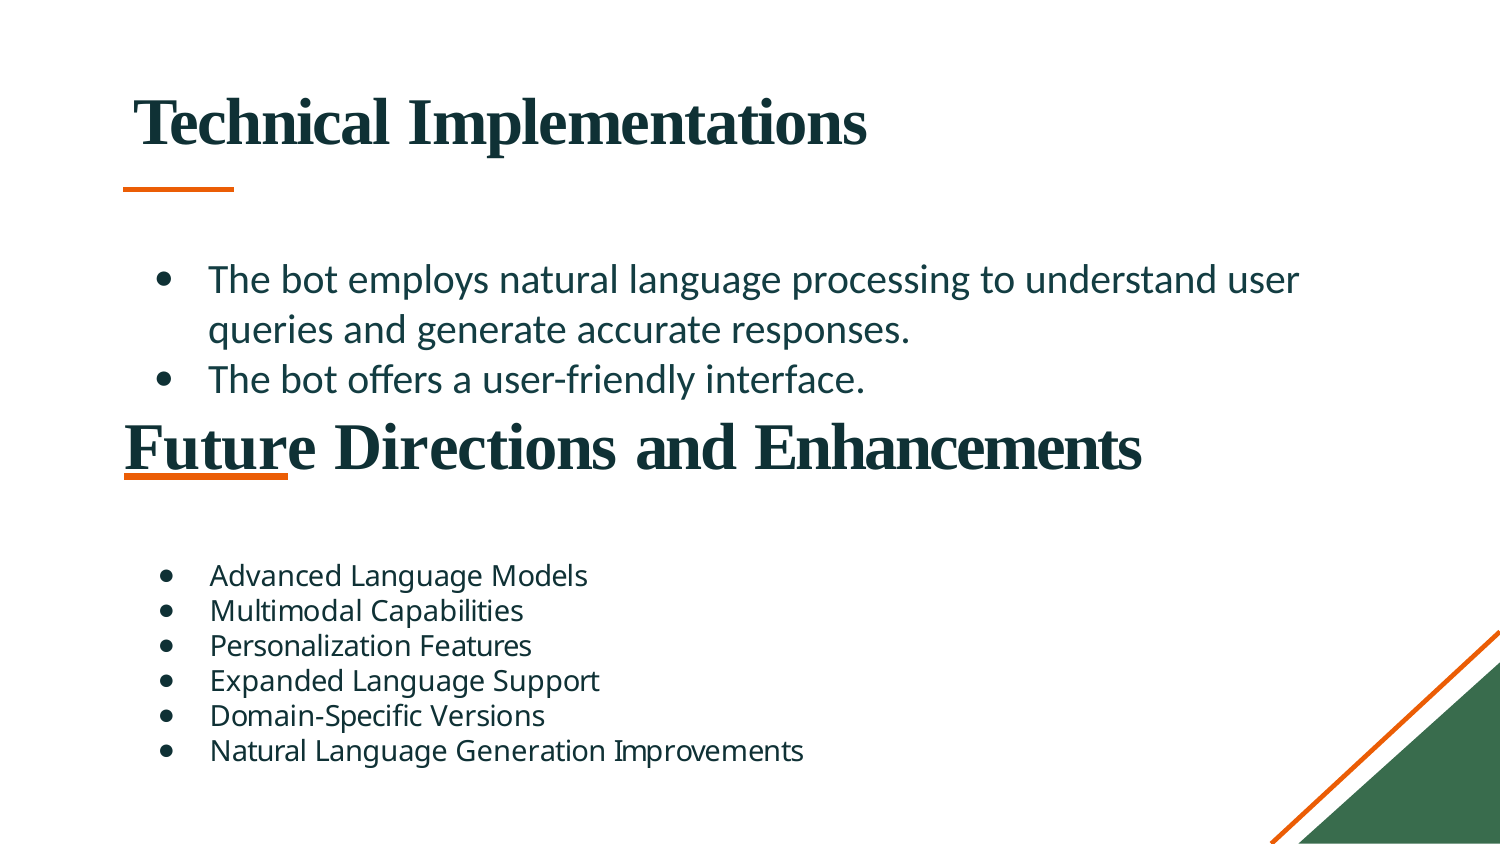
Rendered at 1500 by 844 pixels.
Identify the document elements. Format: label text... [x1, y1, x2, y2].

title Technical Implementations [131, 76, 952, 220]
text_box The bot employs natural language processing to understand user queries and generate accurate responses. The bot offers a user-friendly interface. Future Directions and Enhancements Advanced Language Models Multimodal Capabilities Personalization Features Expanded Language Support Domain-Specific Versions Natural Language Generation Improvements [122, 249, 1310, 768]
